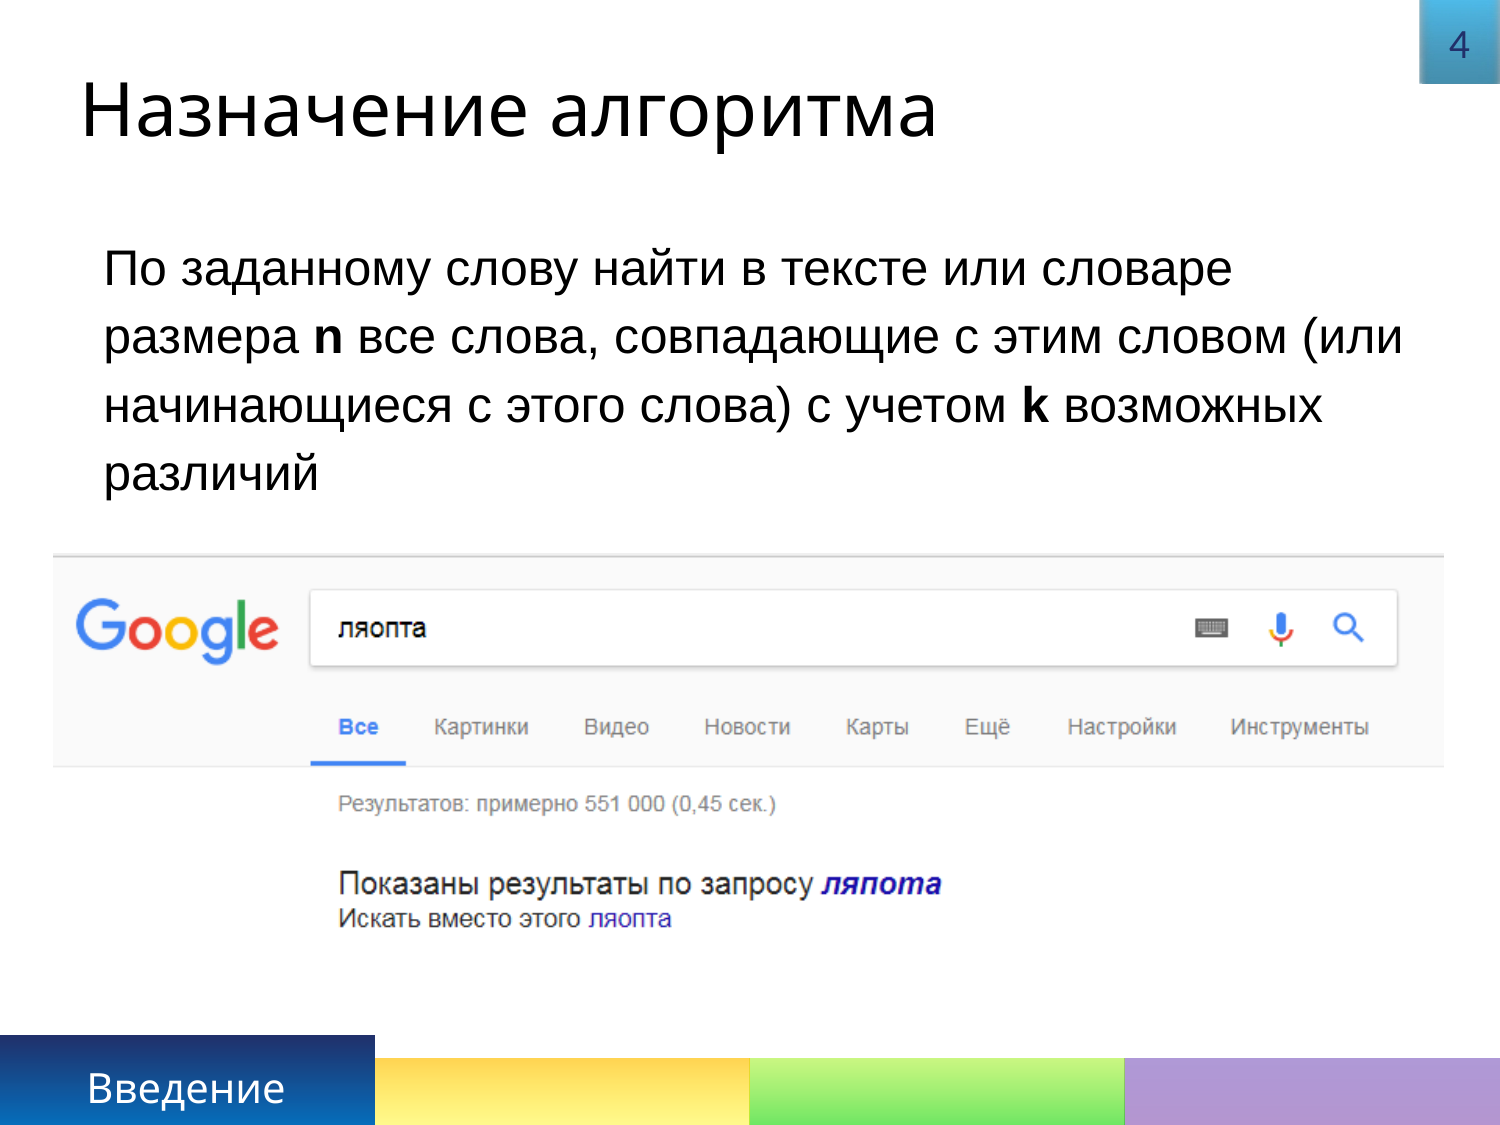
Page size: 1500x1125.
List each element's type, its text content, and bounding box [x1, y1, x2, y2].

text_box По заданному слову найти в тексте или словаре размера n все слова, совпадающие с этим словом (или начинающиеся с этого слова) с учетом k возможных различий [88, 219, 1436, 509]
picture [52, 552, 1444, 965]
slide_number 4 [1419, 0, 1500, 84]
text_box Введение [0, 1053, 372, 1119]
text_box Назначение алгоритма [64, 54, 1306, 160]
